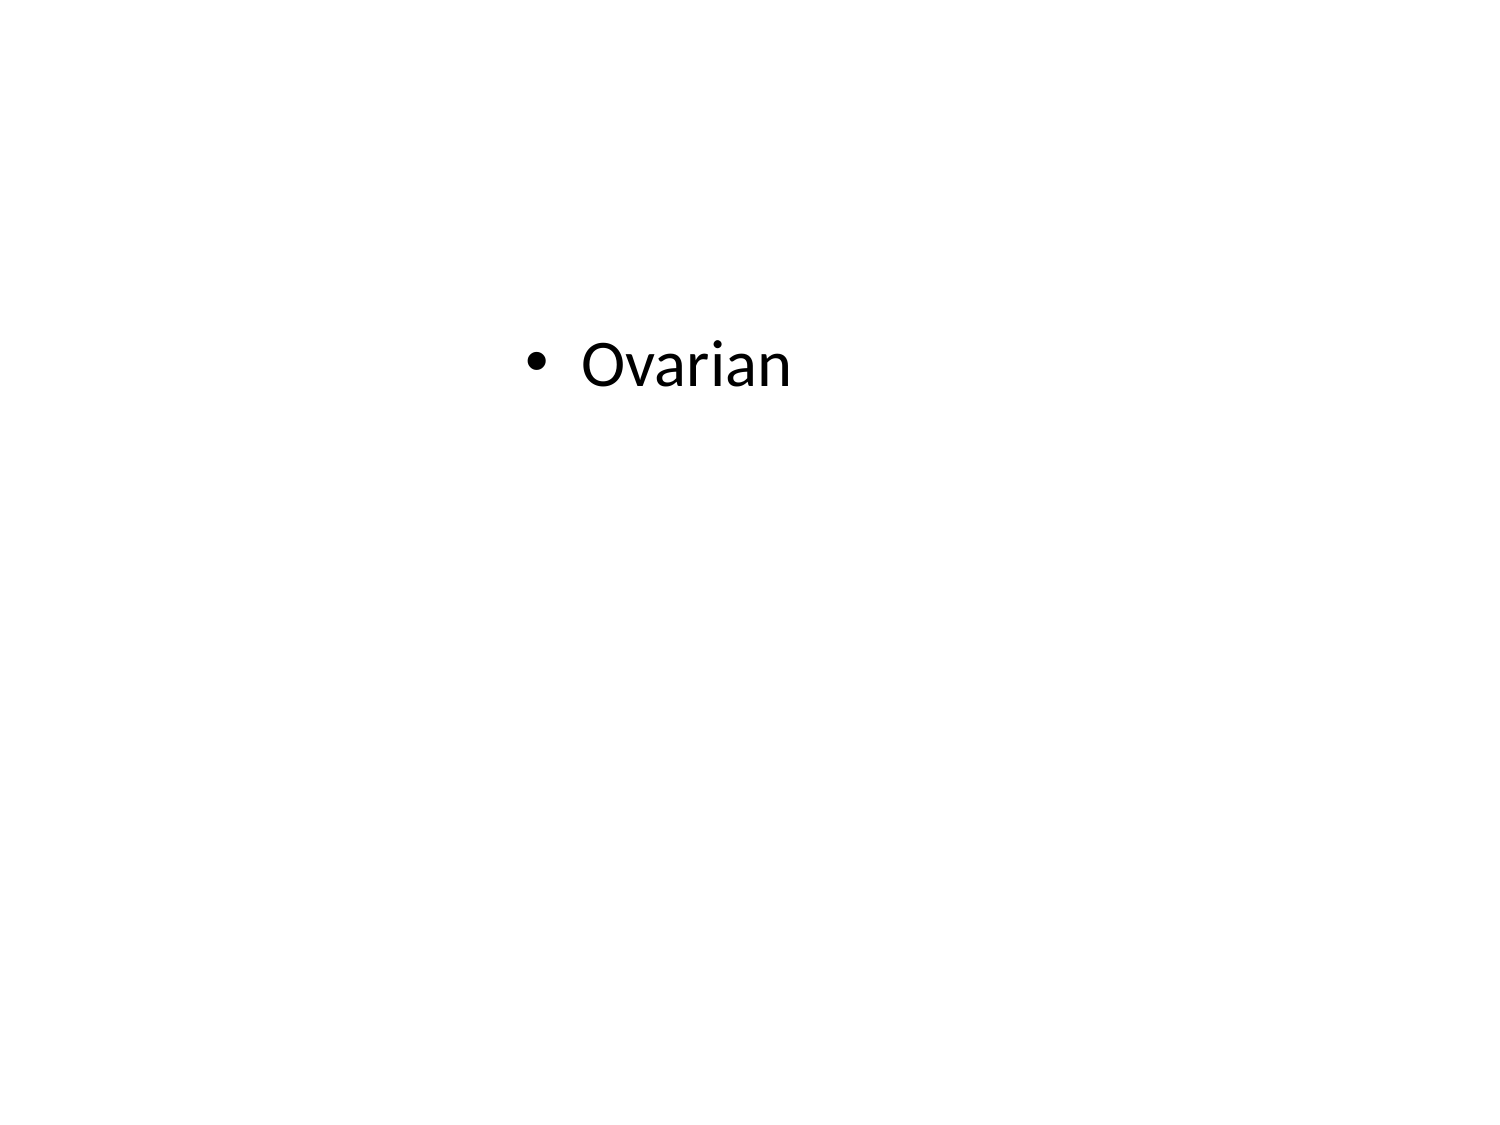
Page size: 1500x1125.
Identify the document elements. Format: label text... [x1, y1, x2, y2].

list Ovarian [510, 312, 1500, 1055]
